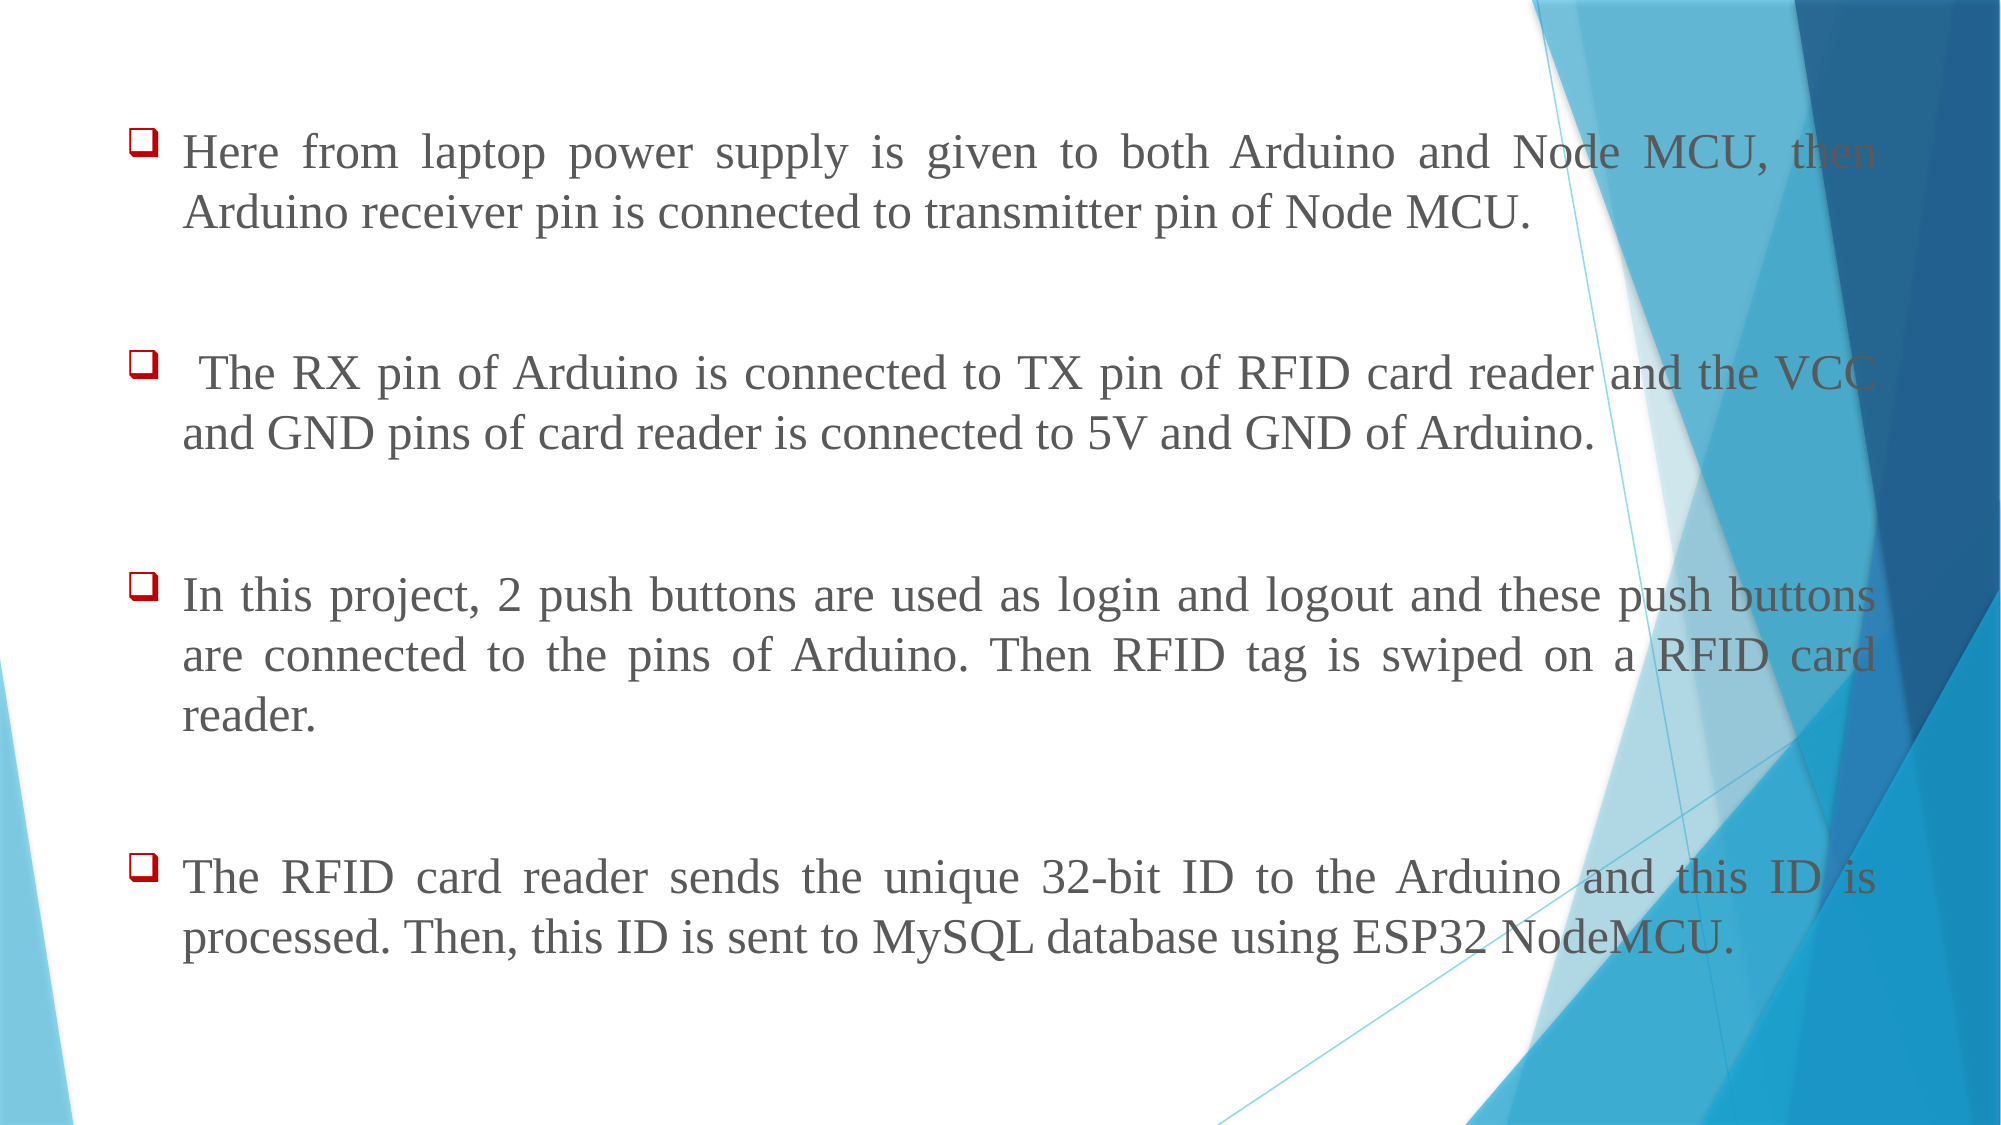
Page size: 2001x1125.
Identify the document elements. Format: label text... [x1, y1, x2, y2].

list Here from laptop power supply is given to both Arduino and Node MCU, then Arduino receiver pin is connected to transmitter pin of Node MCU. The RX pin of Arduino is connected to TX pin of RFID card reader and the VCC and GND pins of card reader is connected to 5V and GND of Arduino. In this project, 2 push buttons are used as login and logout and these push buttons are connected to the pins of Arduino. Then RFID tag is swiped on a RFID card reader. The RFID card reader sends the unique 32-bit ID to the Arduino and this ID is processed. Then, this ID is sent to MySQL database using ESP32 NodeMCU. [111, 110, 1894, 1106]
